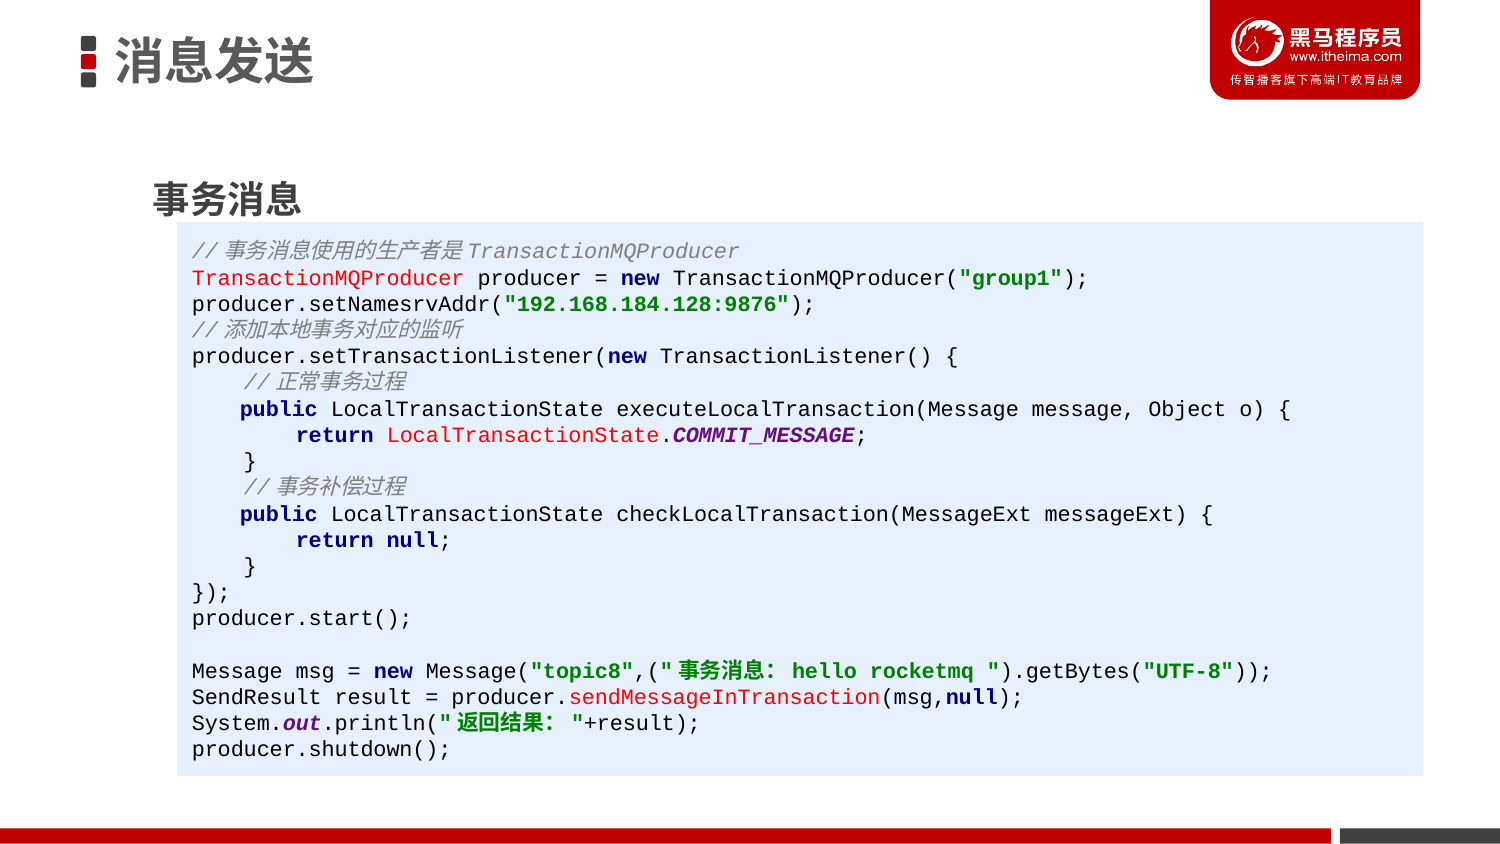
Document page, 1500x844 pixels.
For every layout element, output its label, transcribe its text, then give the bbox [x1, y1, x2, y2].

picture [1212, 8, 1421, 94]
text_box 事务消息 [137, 145, 1211, 229]
text_box 消息发送 [103, 13, 987, 114]
text_box //事务消息使用的生产者是TransactionMQProducer TransactionMQProducer producer = new TransactionMQProducer("group1"); producer.setNamesrvAddr("192.168.184.128:9876"); //添加本地事务对应的监听 producer.setTransactionListener(new TransactionListener() { //正常事务过程 public LocalTransactionState executeLocalTransaction(Message message, Object o) { return LocalTransactionState.COMMIT_MESSAGE; } //事务补偿过程 public LocalTransactionState checkLocalTransaction(MessageExt messageExt) { return null; } }); producer.start(); Message msg = new Message("topic8",("事务消息：hello rocketmq ").getBytes("UTF-8")); SendResult result = producer.sendMessageInTransaction(msg,null); System.out.println("返回结果："+result); producer.shutdown(); [175, 220, 1425, 778]
